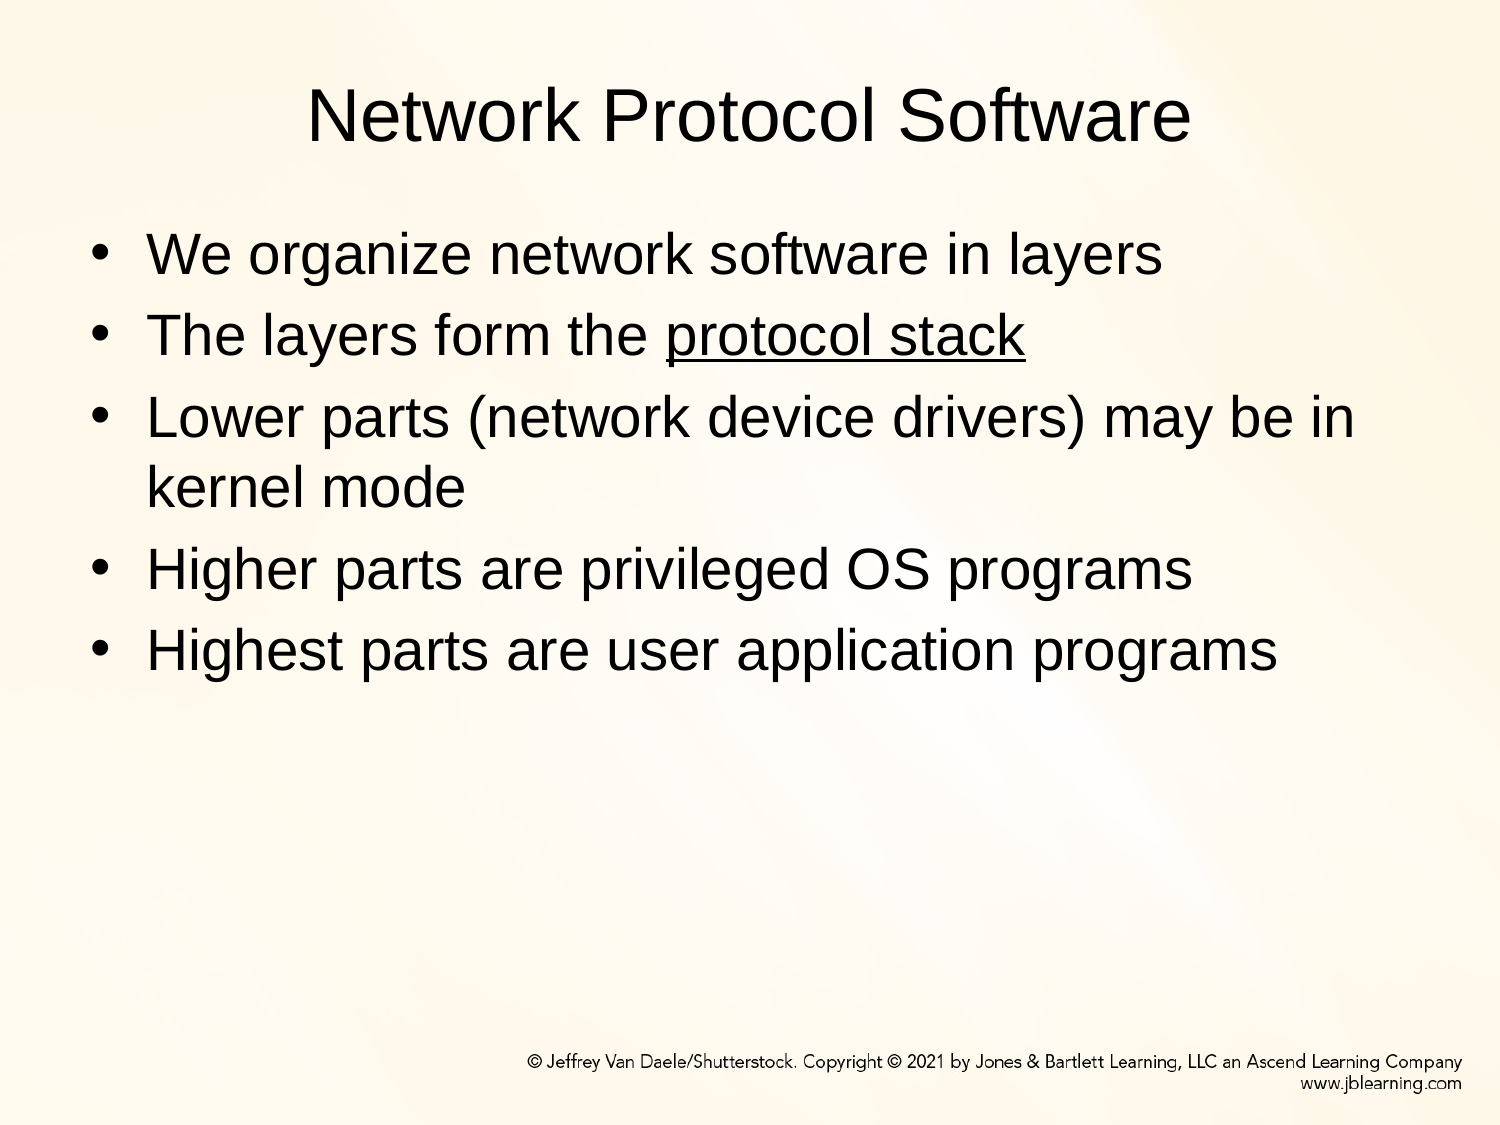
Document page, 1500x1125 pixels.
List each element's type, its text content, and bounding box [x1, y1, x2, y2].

picture [0, 0, 1500, 1125]
title Network Protocol Software [75, 45, 1425, 179]
list We organize network software in layers The layers form the protocol stack Lower parts (network device drivers) may be in kernel mode Higher parts are privileged OS programs Highest parts are user application programs [75, 208, 1425, 1005]
